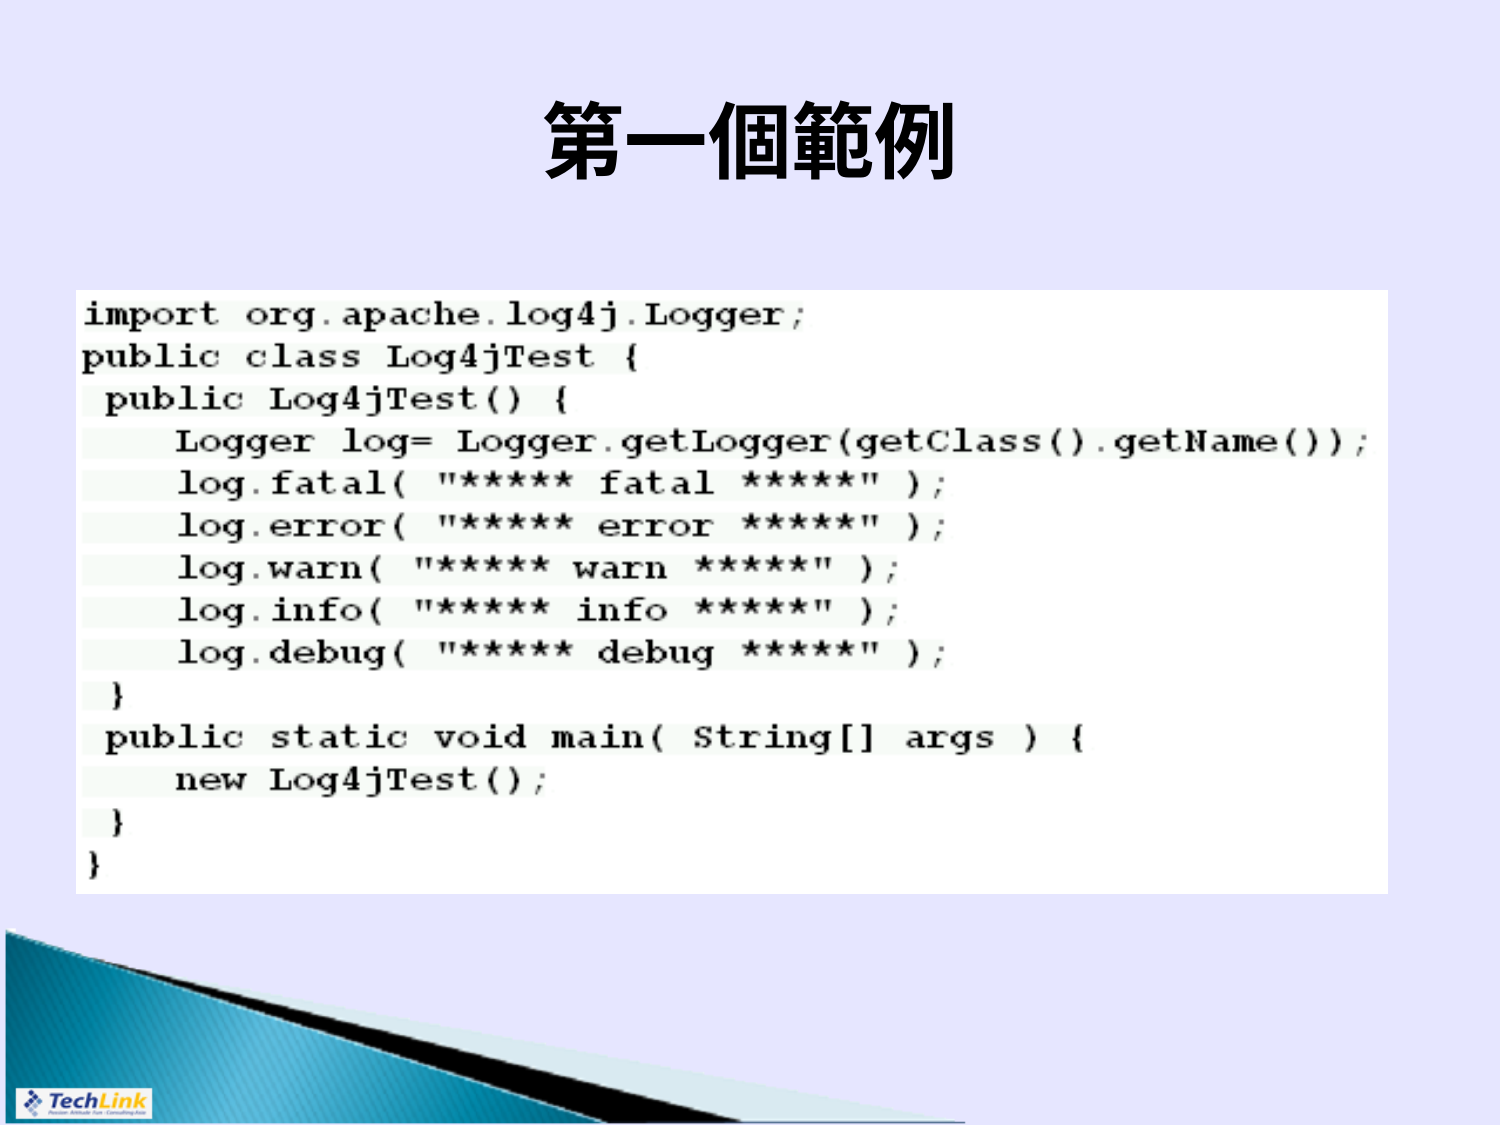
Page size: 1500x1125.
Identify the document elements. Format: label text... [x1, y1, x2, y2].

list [76, 290, 1388, 894]
picture [0, 0, 1500, 1125]
title 第一個範例 [75, 45, 1425, 233]
